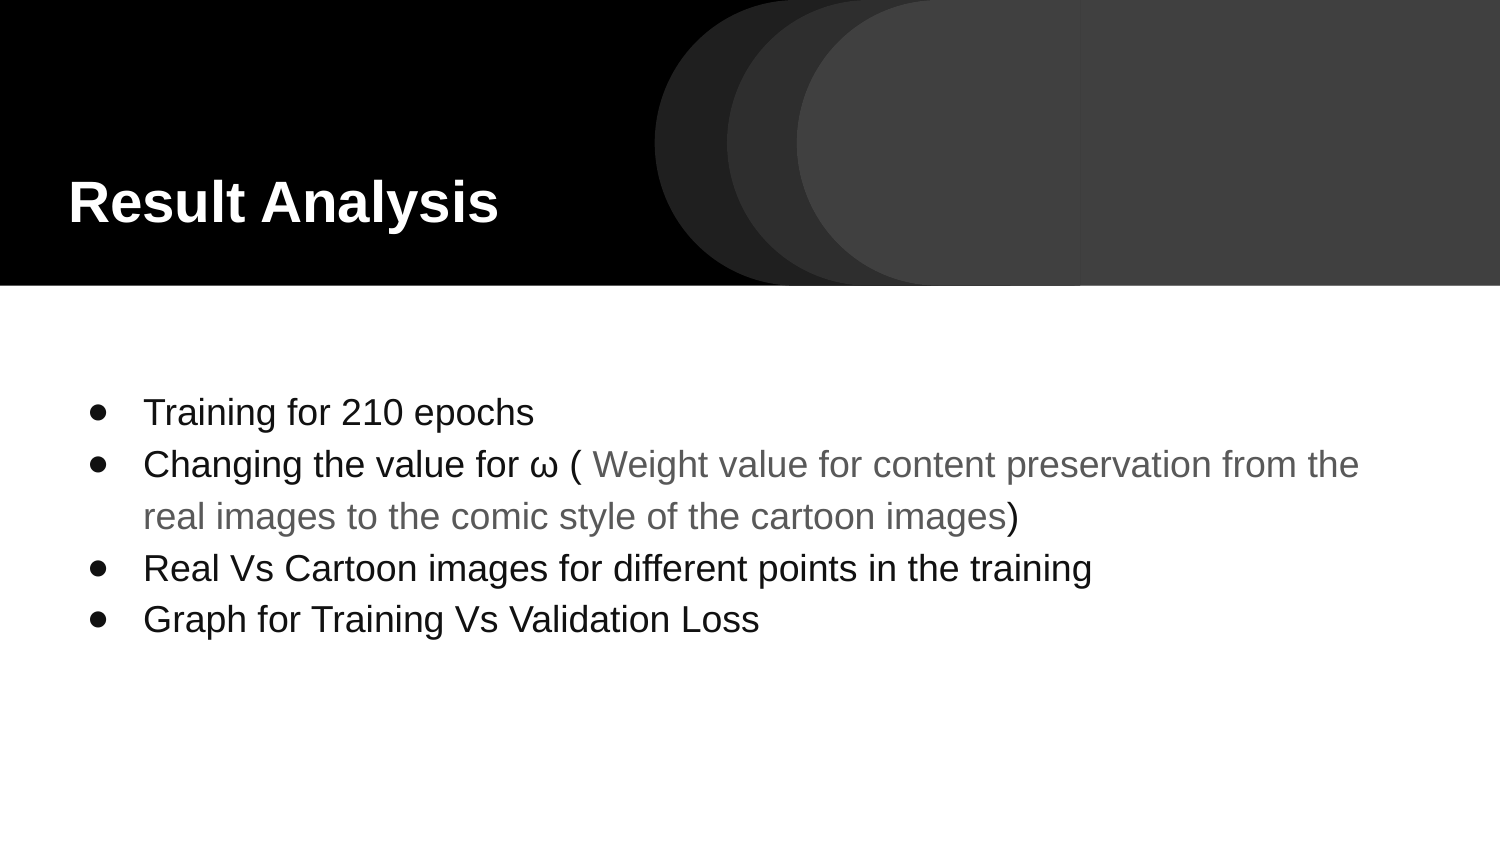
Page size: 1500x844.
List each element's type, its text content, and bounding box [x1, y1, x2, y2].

title Result Analysis [53, 24, 638, 250]
list Training for 210 epochs Changing the value for ω ( Weight value for content preservation from the real images to the comic style of the cartoon images) Real Vs Cartoon images for different points in the training Graph for Training Vs Validation Loss [53, 315, 1447, 759]
